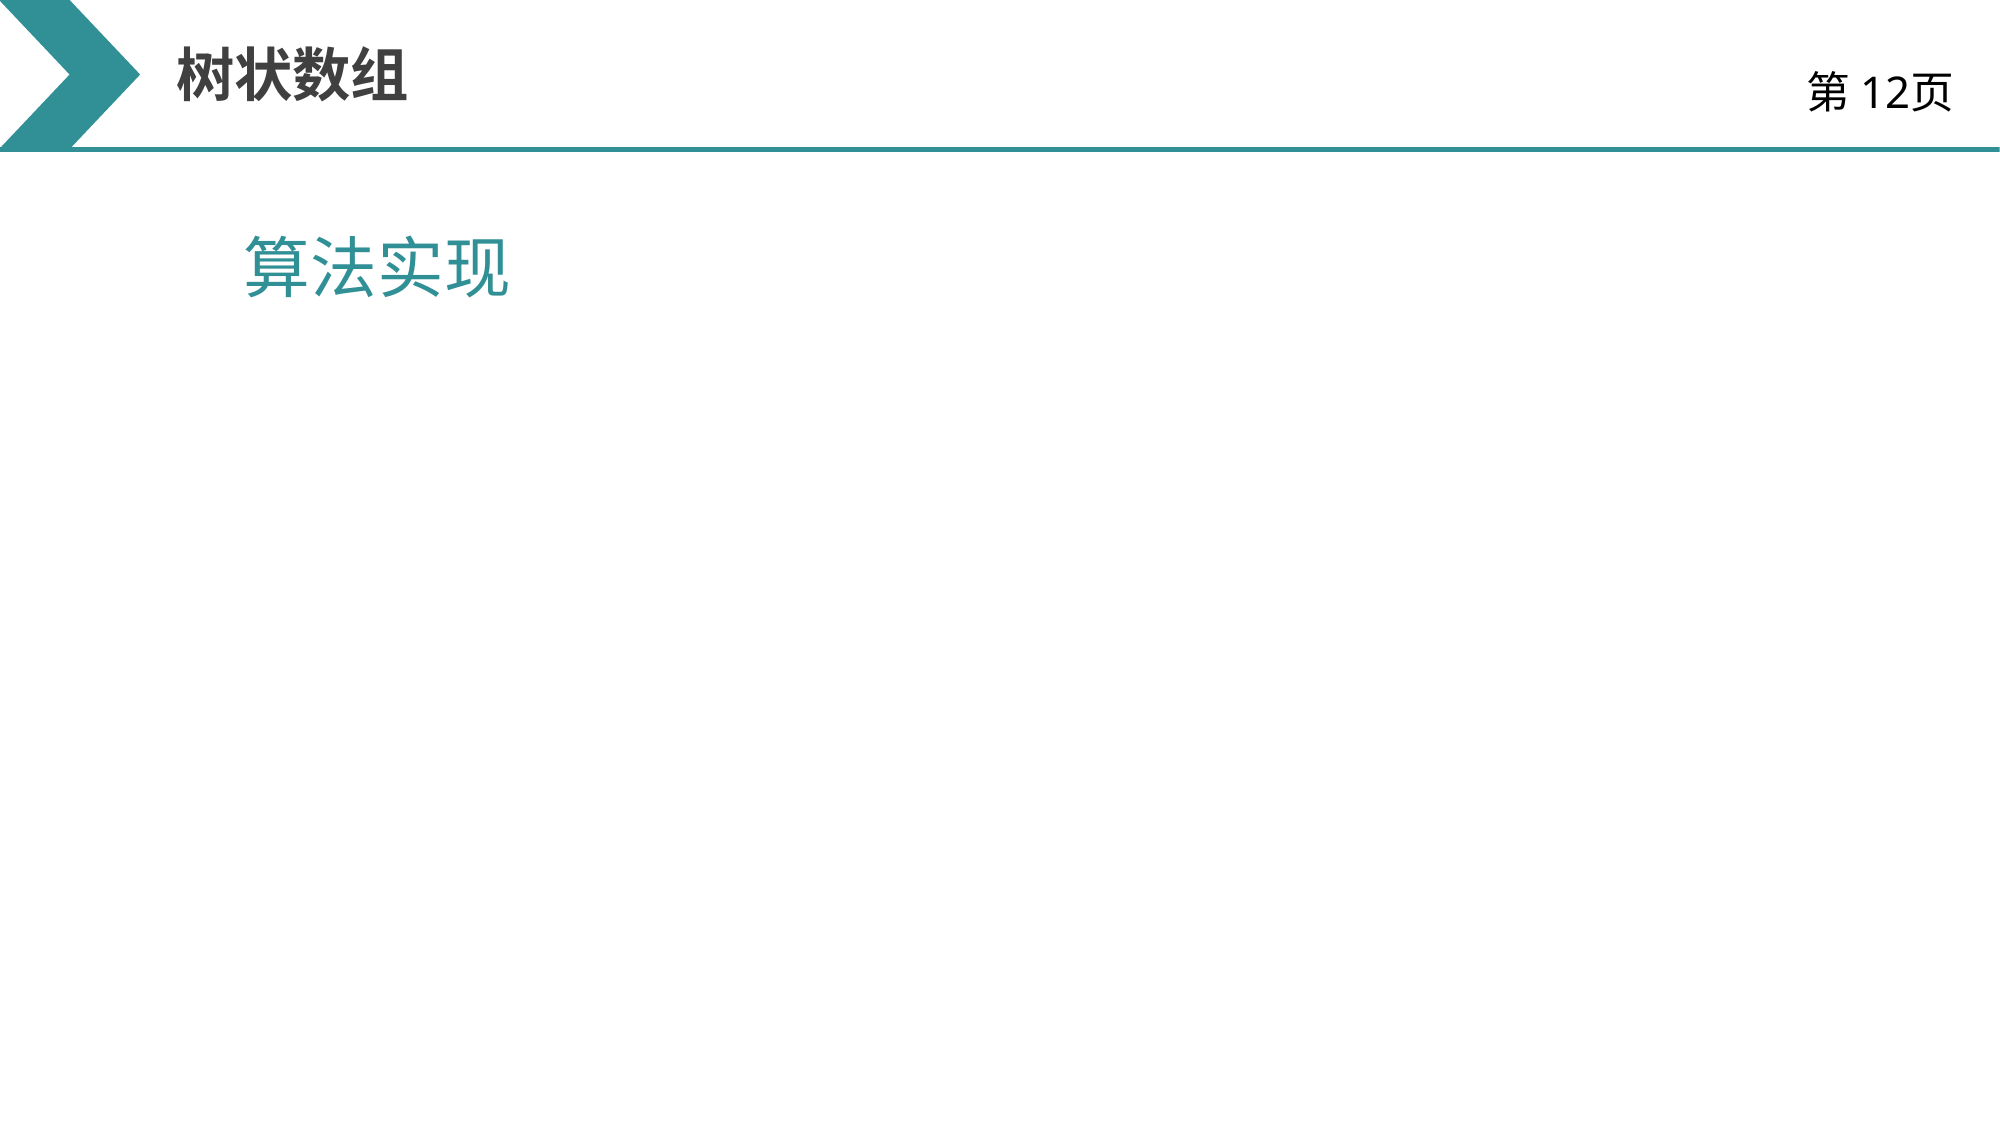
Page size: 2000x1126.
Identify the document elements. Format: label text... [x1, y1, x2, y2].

text_box [0, 0, 142, 148]
text_box 算法实现 [243, 201, 779, 306]
text_box 树状数组 [161, 31, 658, 116]
